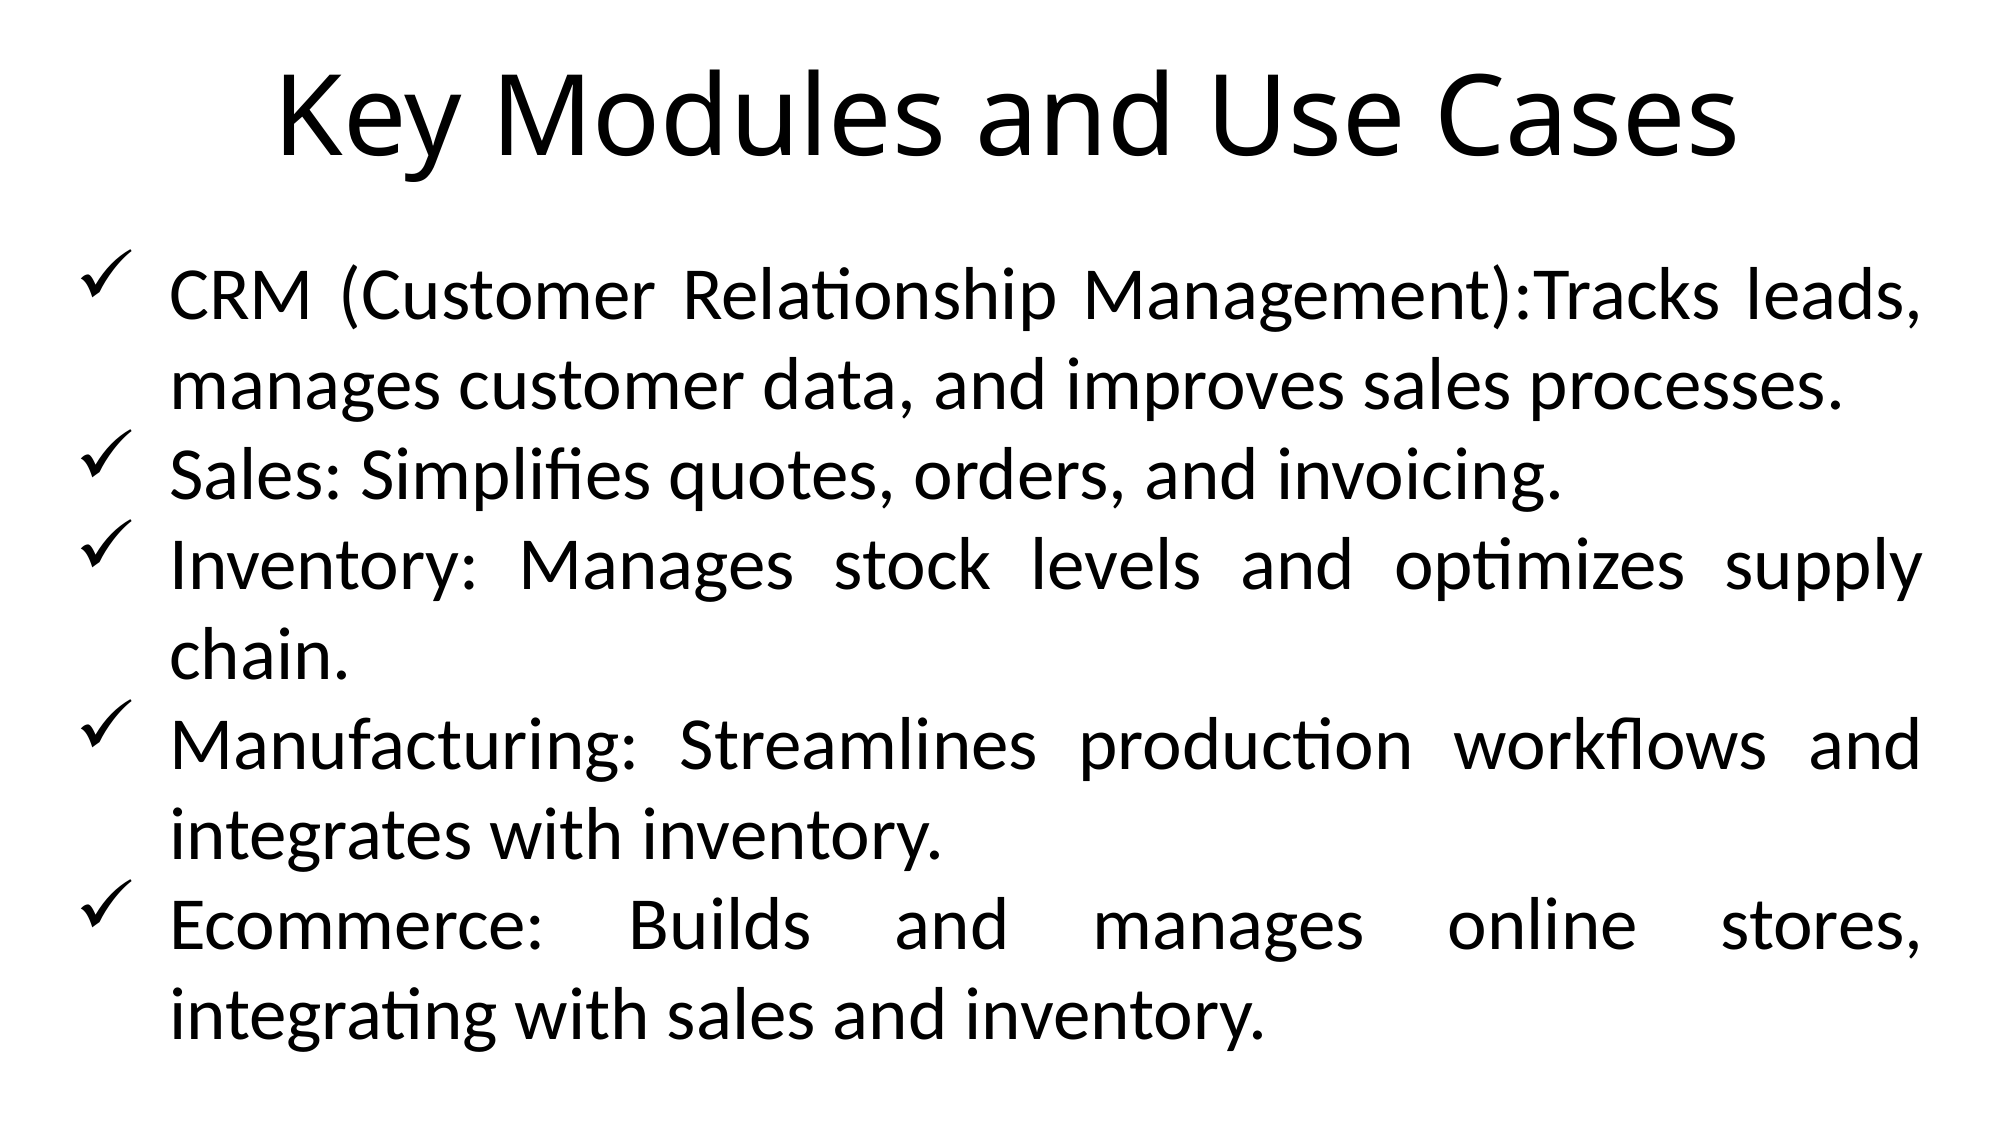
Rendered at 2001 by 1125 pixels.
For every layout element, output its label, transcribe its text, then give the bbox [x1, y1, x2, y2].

title Key Modules and Use Cases [27, 50, 1988, 188]
text_box CRM (Customer Relationship Management):Tracks leads, manages customer data, and improves sales processes. Sales: Simplifies quotes, orders, and invoicing. Inventory: Manages stock levels and optimizes supply chain. Manufacturing: Streamlines production workflows and integrates with inventory. Ecommerce: Builds and manages online stores, integrating with sales and inventory. [60, 236, 1940, 1062]
